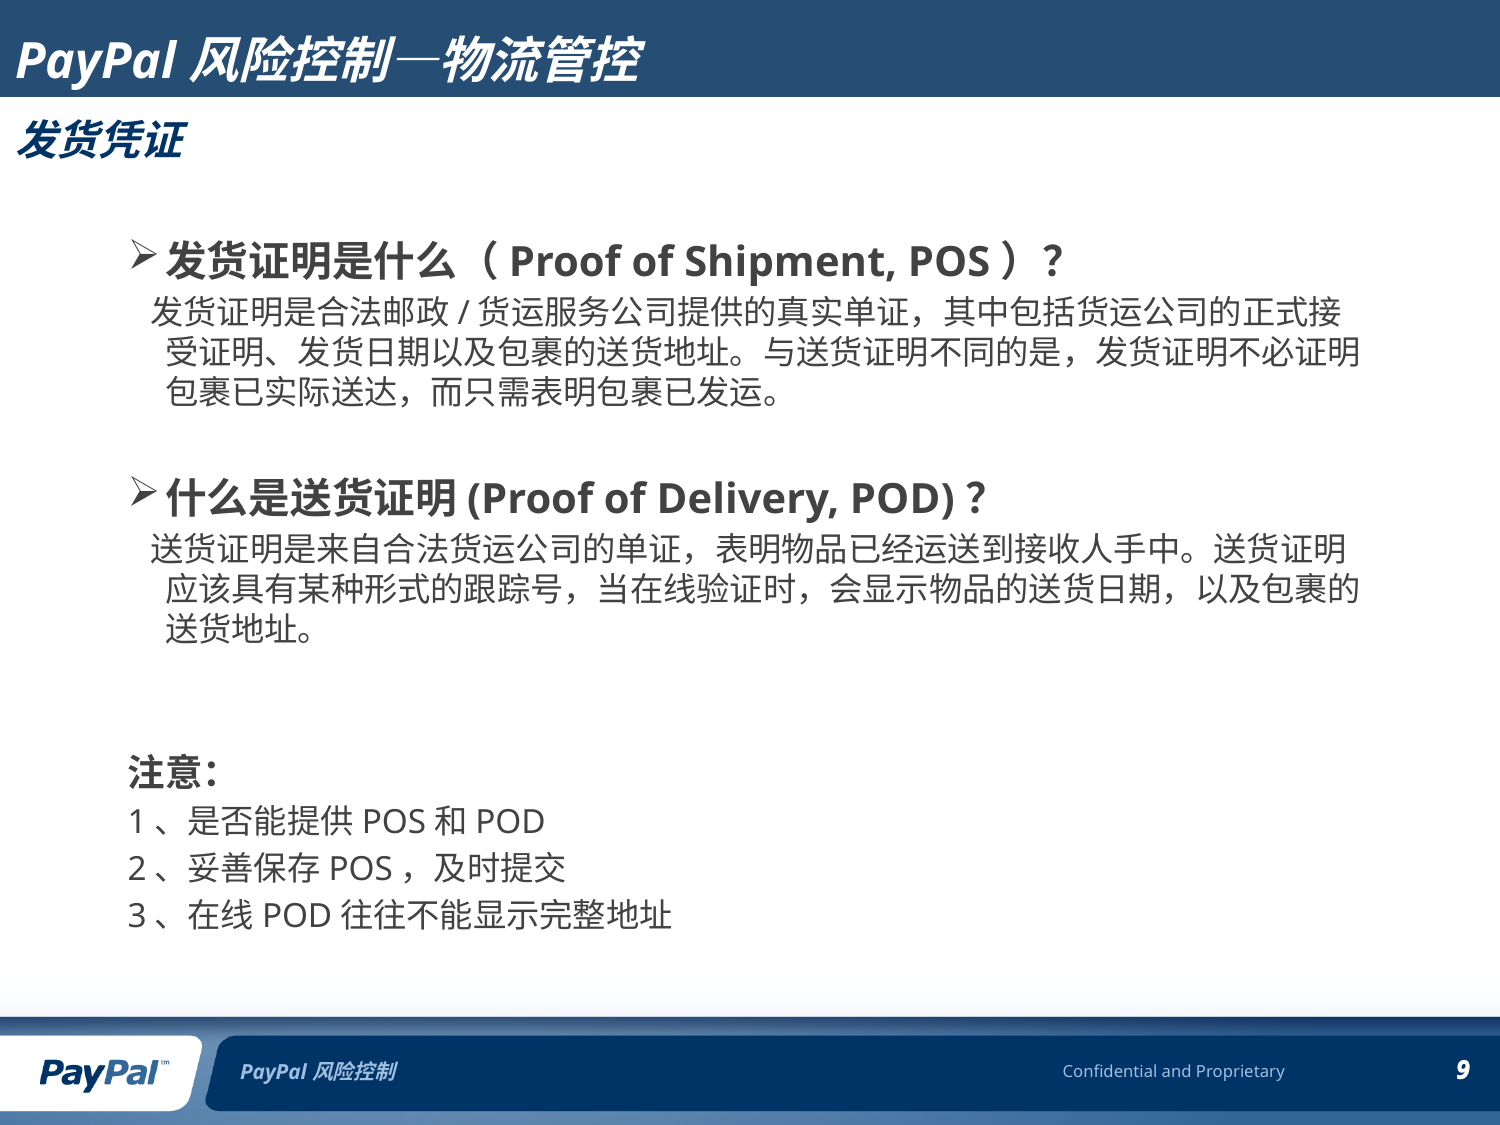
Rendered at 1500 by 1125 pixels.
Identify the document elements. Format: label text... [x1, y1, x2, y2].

text_box 发货证明是什么（Proof of Shipment, POS）？ 发货证明是合法邮政/货运服务公司提供的真实单证，其中包括货运公司的正式接受证明、发货日期以及包裹的送货地址。与送货证明不同的是，发货证明不必证明包裹已实际送达，而只需表明包裹已发运。 什么是送货证明(Proof of Delivery, POD)？ 送货证明是来自合法货运公司的单证，表明物品已经运送到接收人手中。送货证明应该具有某种形式的跟踪号，当在线验证时，会显示物品的送货日期，以及包裹的送货地址。 注意： 1、是否能提供POS和POD 2、妥善保存POS，及时提交 3、在线POD往往不能显示完整地址 [112, 173, 1388, 1005]
footer PayPal风险控制 [225, 1038, 1027, 1105]
title PayPal风险控制—物流管控 [0, 0, 1500, 98]
title 发货凭证 [0, 98, 1276, 173]
slide_number 9 [1397, 1046, 1485, 1097]
picture [0, 98, 1500, 1125]
